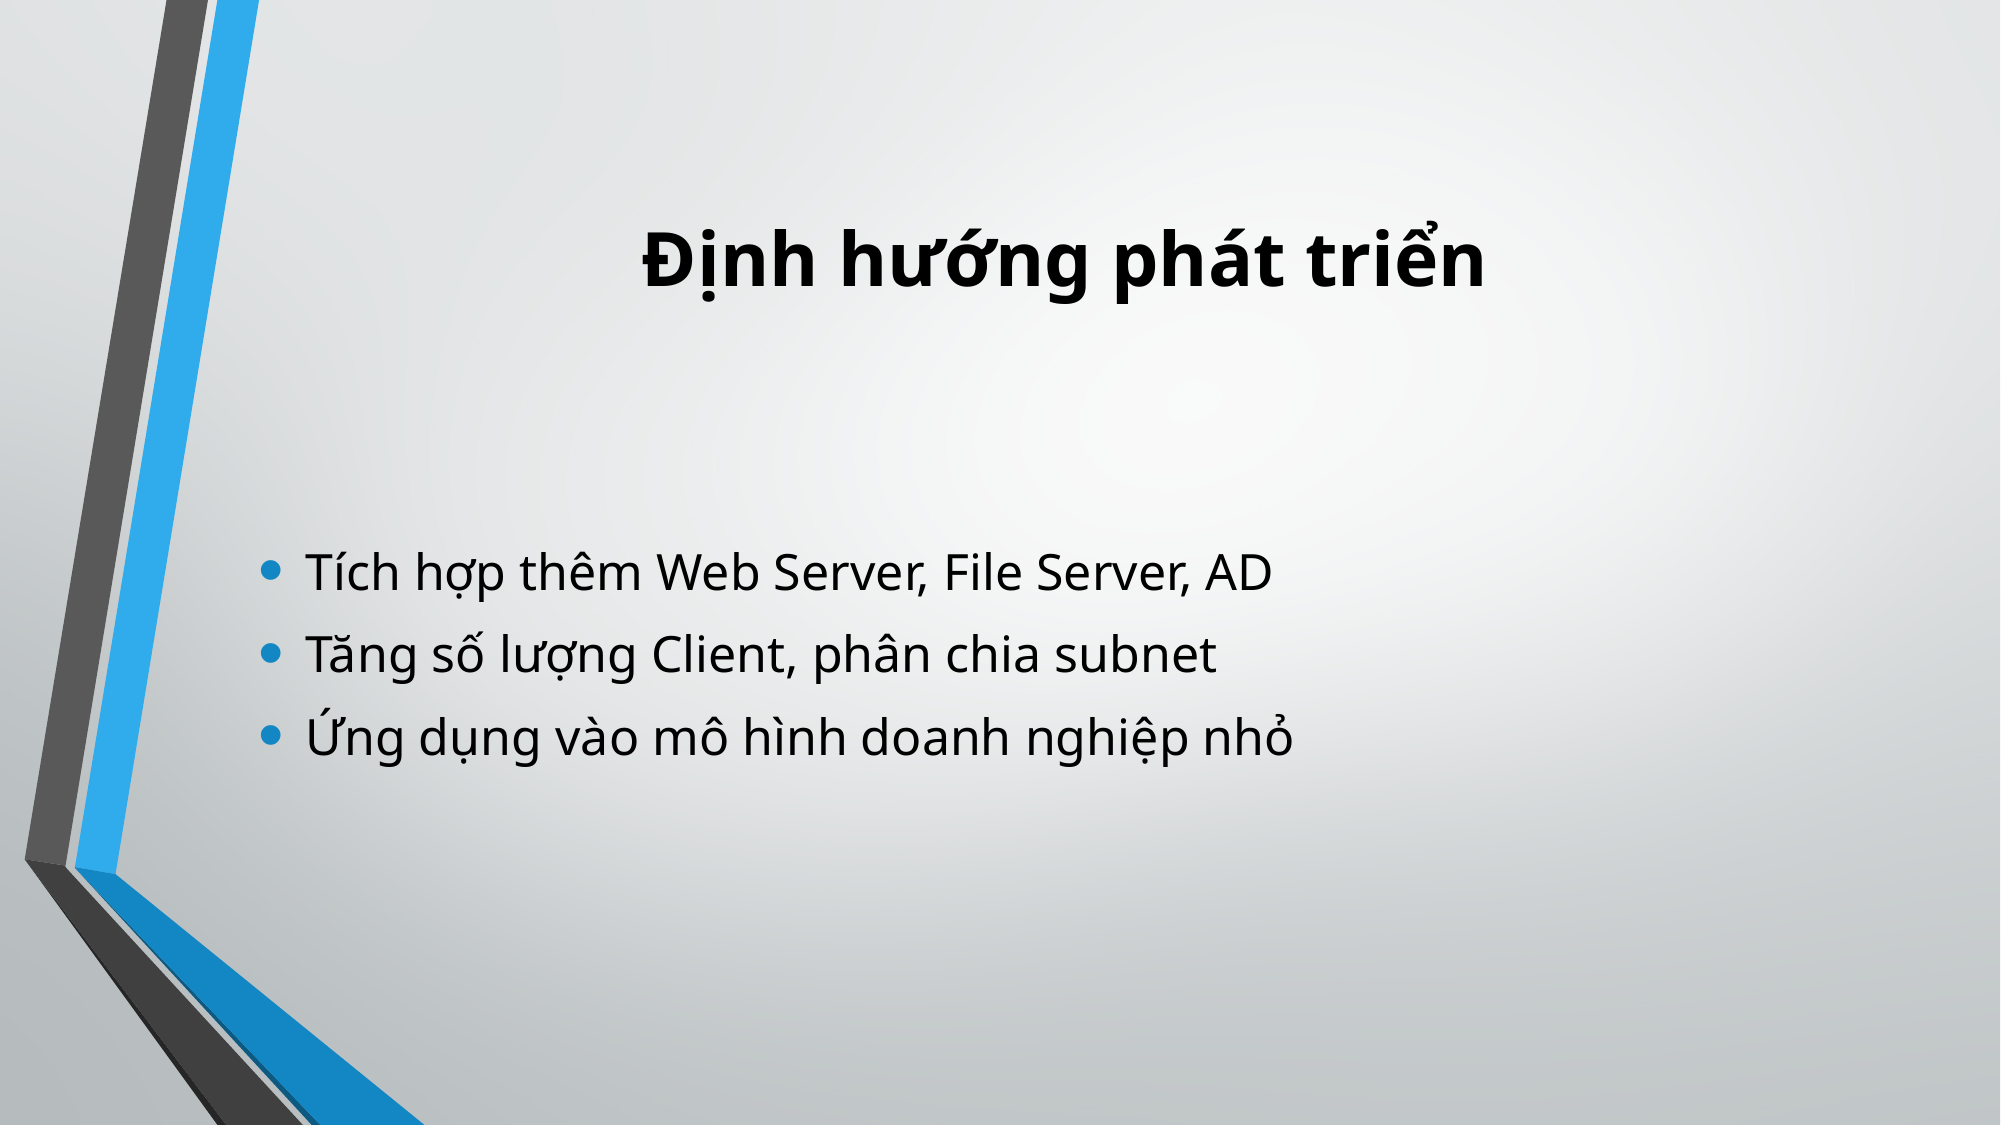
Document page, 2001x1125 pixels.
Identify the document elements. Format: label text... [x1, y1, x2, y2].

title Định hướng phát triển [243, 112, 1887, 400]
list Tích hợp thêm Web Server, File Server, AD Tăng số lượng Client, phân chia subnet Ứng dụng vào mô hình doanh nghiệp nhỏ [243, 437, 1887, 950]
